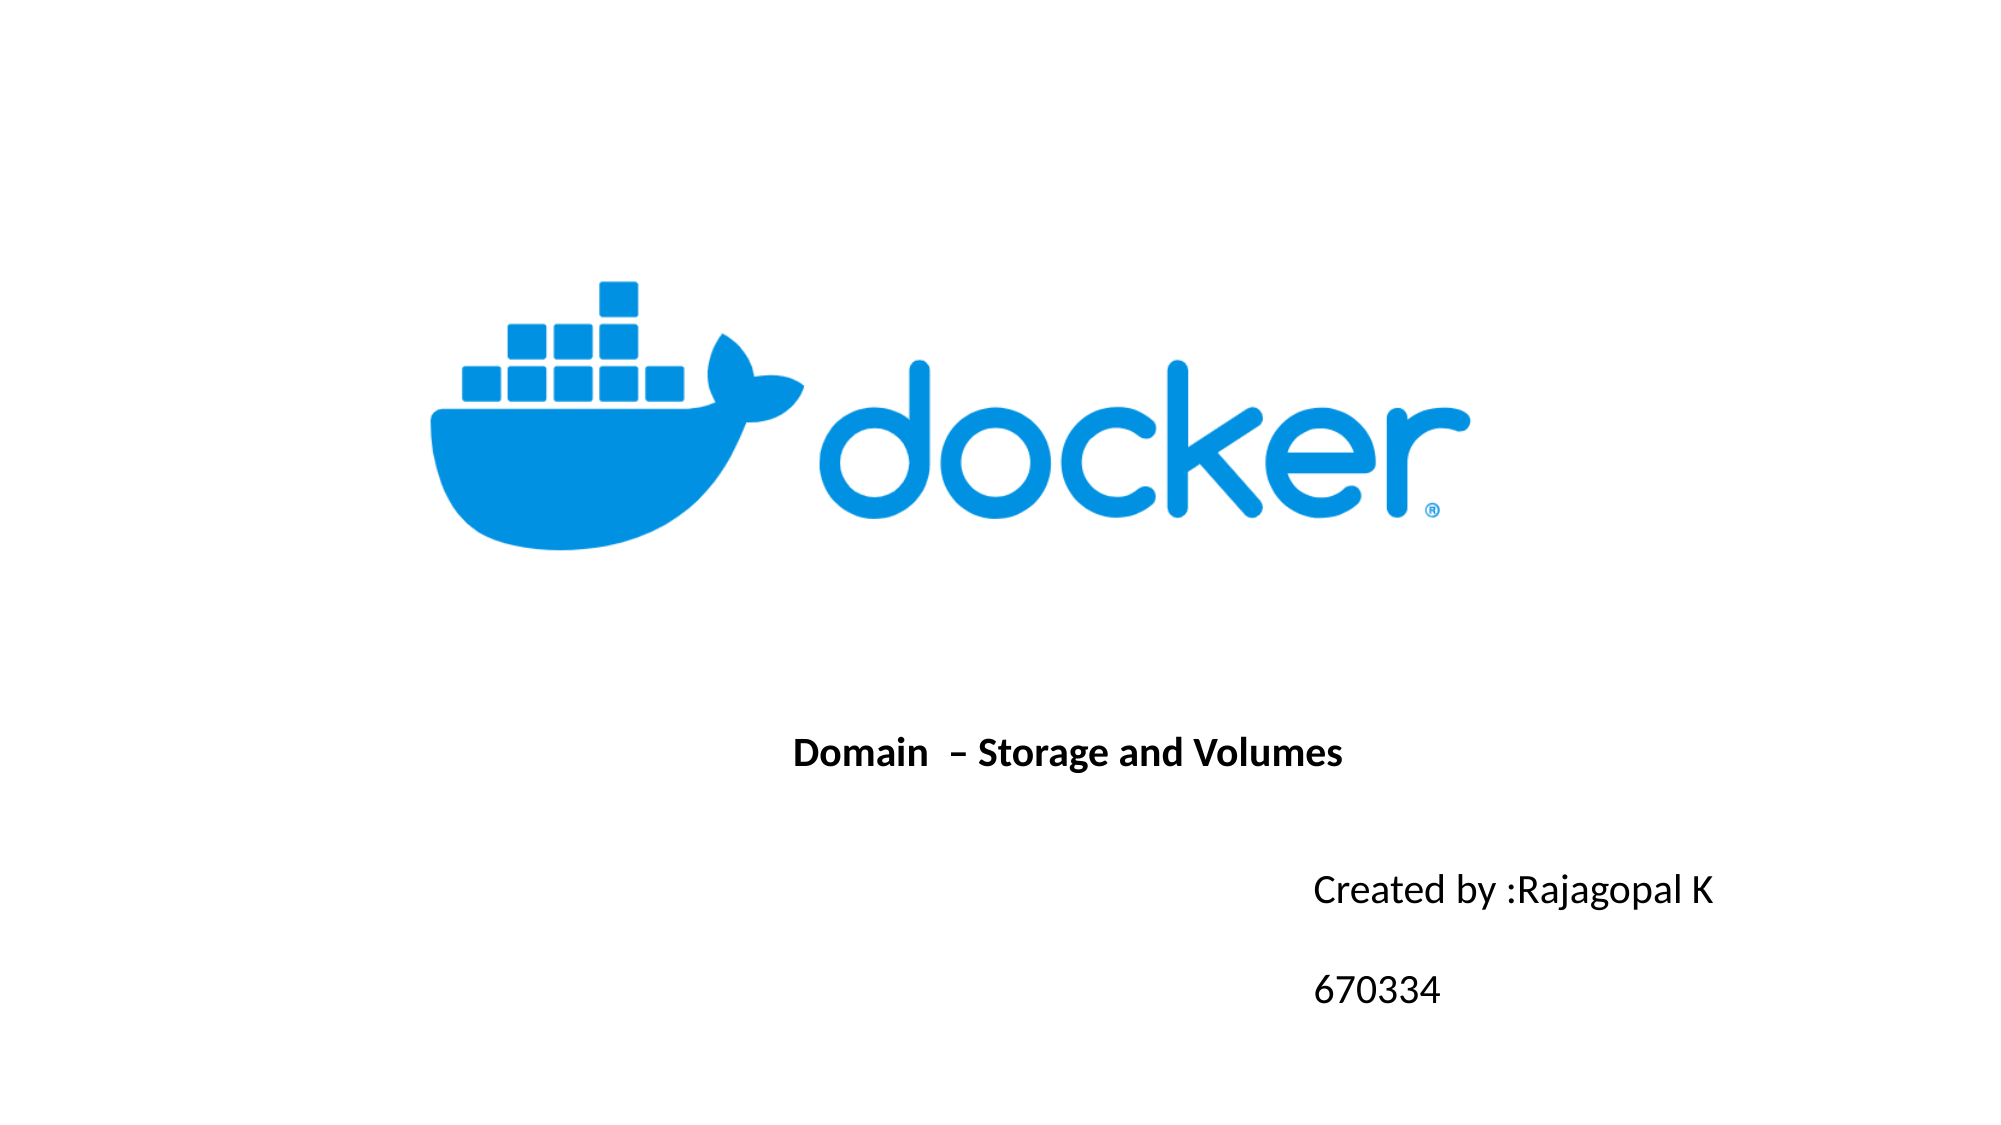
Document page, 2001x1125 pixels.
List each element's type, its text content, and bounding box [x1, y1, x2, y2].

picture [409, 115, 1493, 718]
text_box Domain – Storage and Volumes [778, 717, 1819, 782]
text_box Created by :Rajagopal K 670334 [1298, 854, 1889, 1020]
